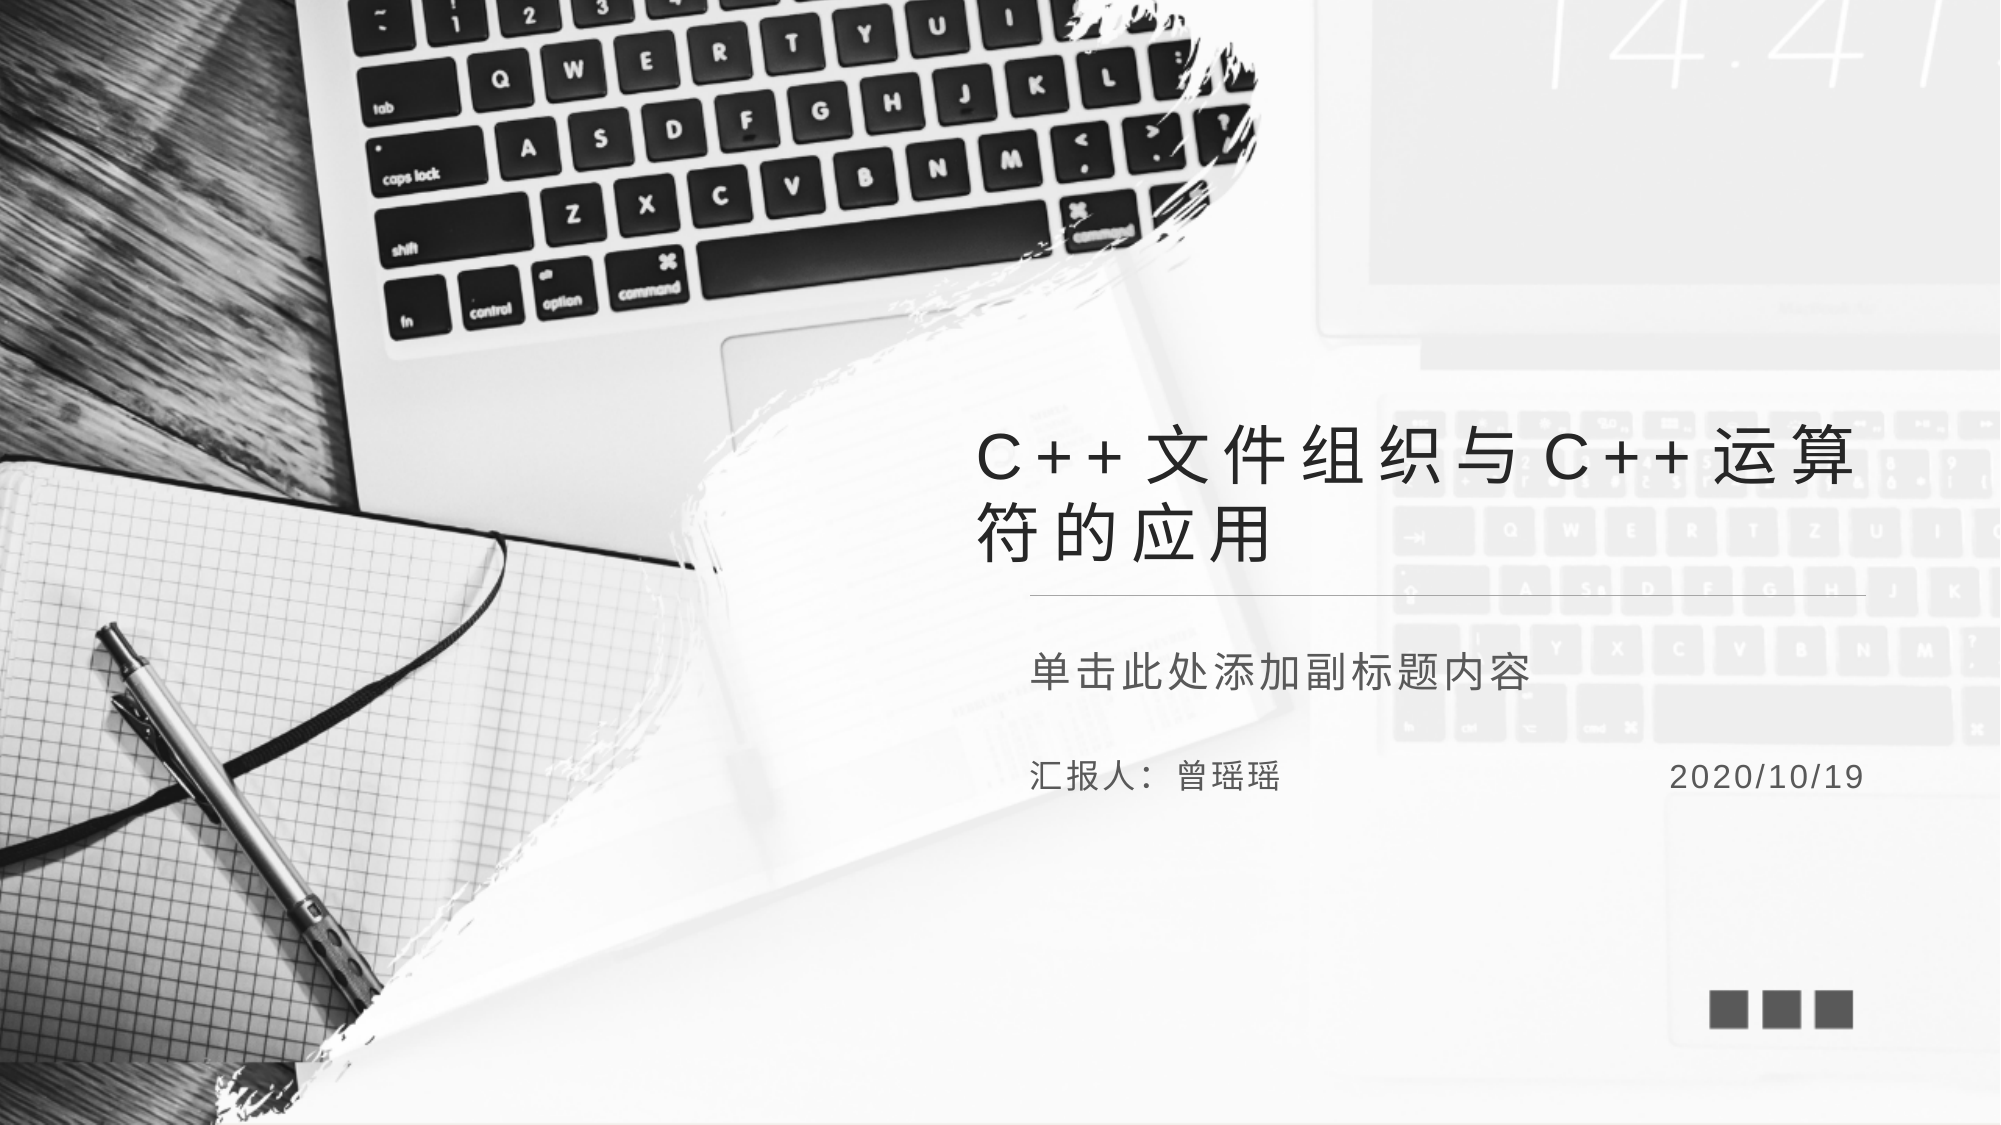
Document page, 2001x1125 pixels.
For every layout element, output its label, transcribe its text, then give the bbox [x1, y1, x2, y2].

text_box 2020/10/19 [1523, 735, 1879, 814]
list 单击此处添加副标题内容 [1015, 623, 1882, 701]
text_box 汇报人：曾瑶瑶 [1015, 735, 1370, 814]
title C++文件组织与C++运算符的应用 [960, 406, 1944, 579]
picture [0, 0, 2000, 1125]
